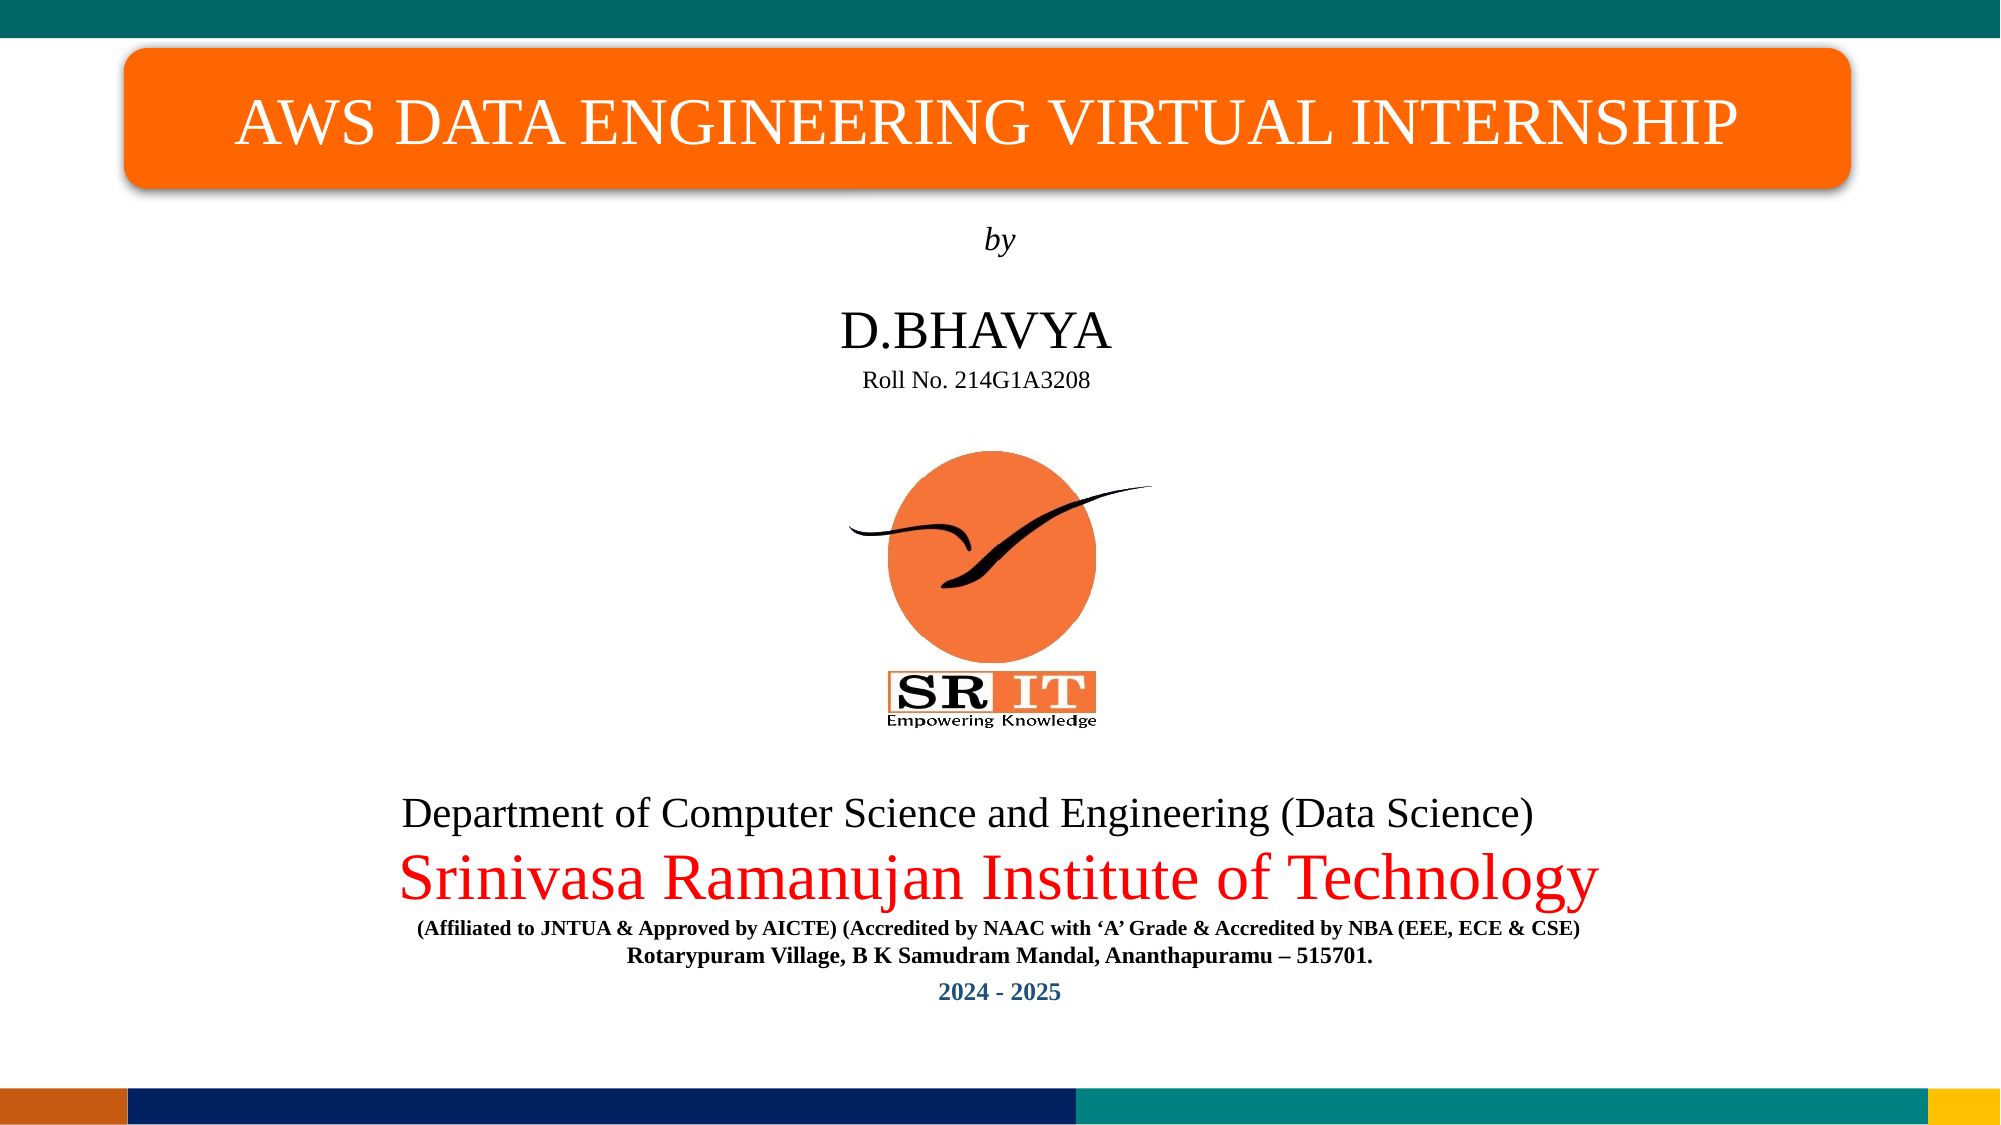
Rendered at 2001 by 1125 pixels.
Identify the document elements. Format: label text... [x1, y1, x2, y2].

text_box D.BHAVYA Roll No. 214G1A3208 [702, 294, 1251, 452]
text_box Department of Computer Science and Engineering (Data Science) Srinivasa Ramanujan Institute of Technology (Affiliated to JNTUA & Approved by AICTE) (Accredited by NAAC with ‘A’ Grade & Accredited by NBA (EEE, ECE & CSE) Rotarypuram Village, B K Samudram Mandal, Ananthapuramu – 515701. 2024 - 2025 [248, 783, 1752, 1018]
text_box by [445, 206, 1555, 265]
text_box AWS DATA ENGINEERING VIRTUAL INTERNSHIP [123, 48, 1851, 189]
picture [848, 438, 1152, 737]
